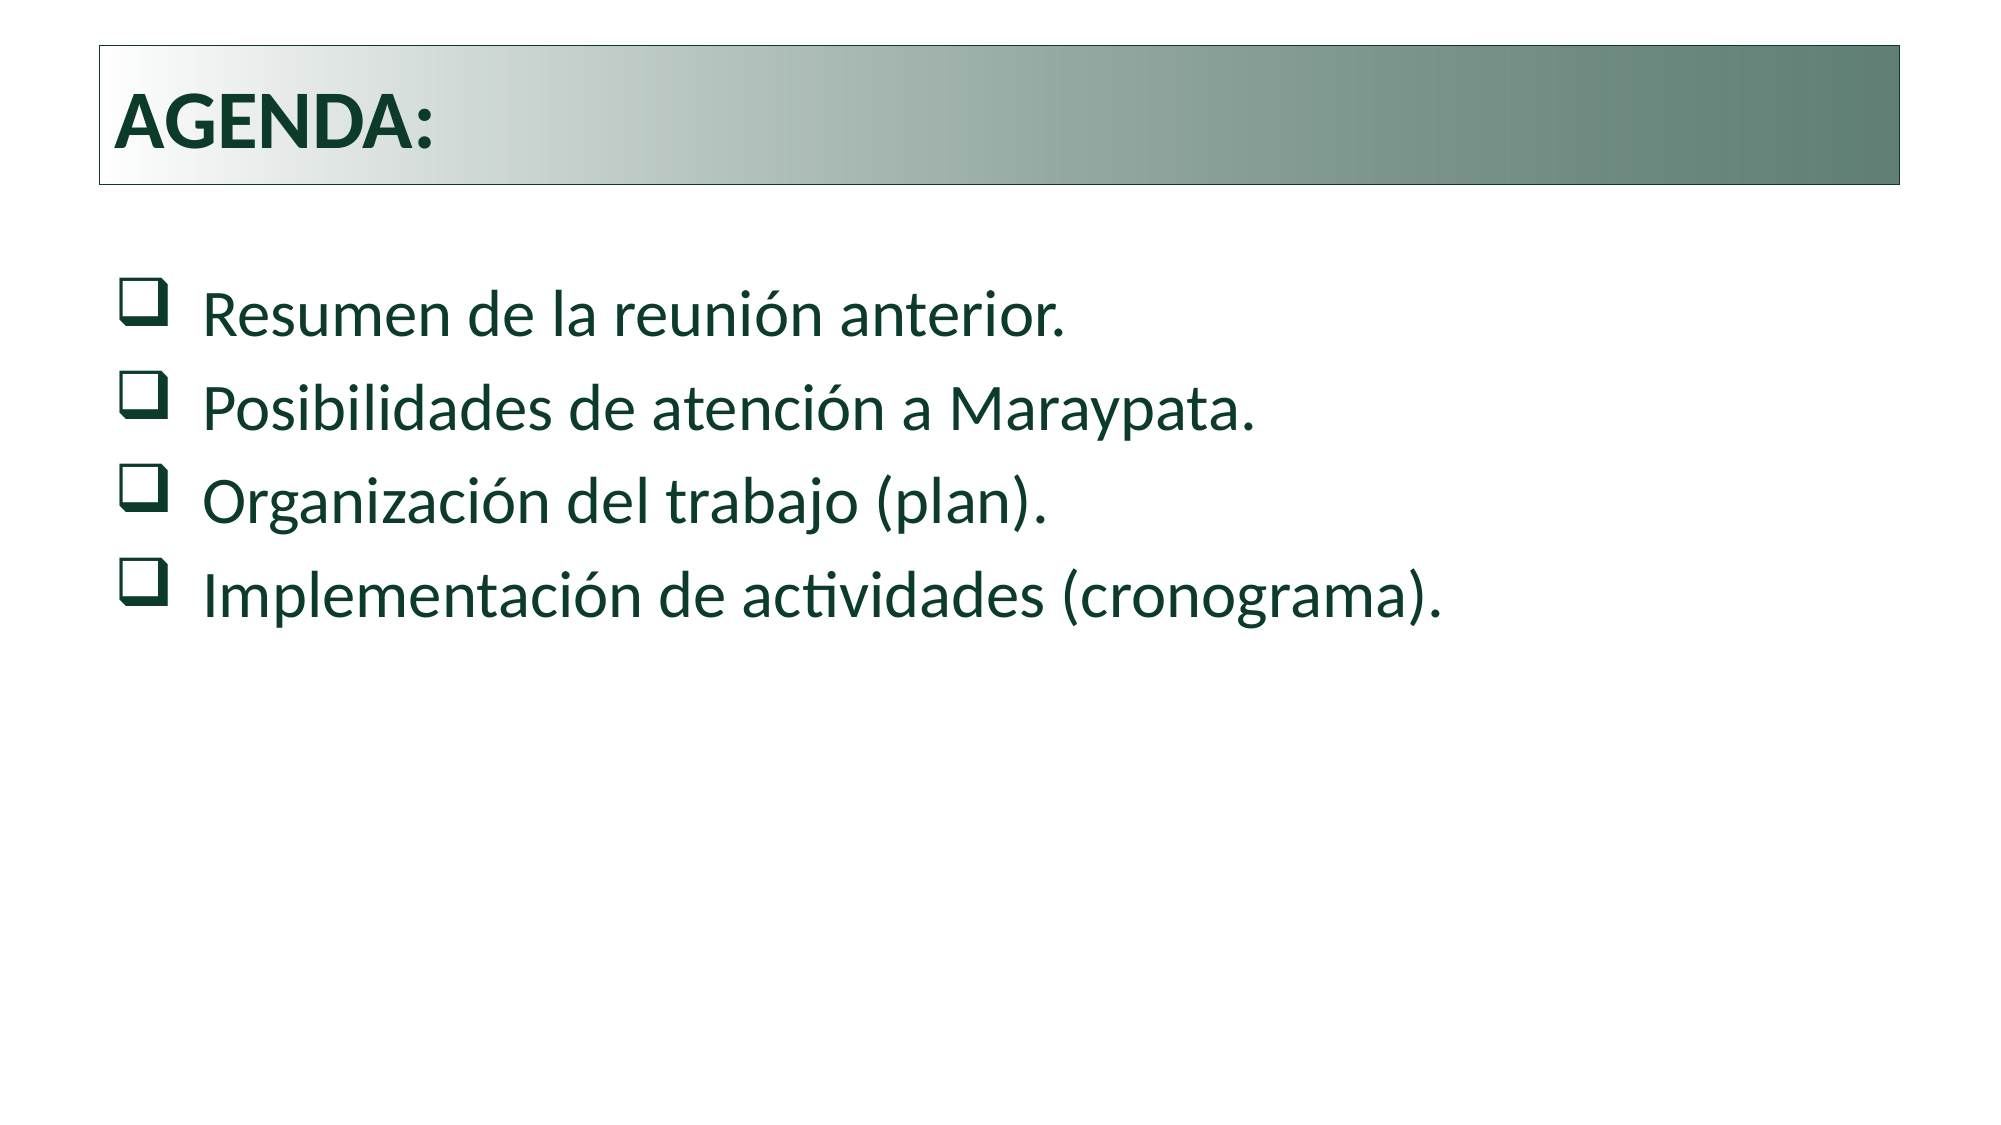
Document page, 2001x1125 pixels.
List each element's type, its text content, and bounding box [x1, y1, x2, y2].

title AGENDA: [99, 45, 1900, 185]
list Resumen de la reunión anterior. Posibilidades de atención a Maraypata. Organización del trabajo (plan). Implementación de actividades (cronograma). [99, 262, 1900, 1005]
